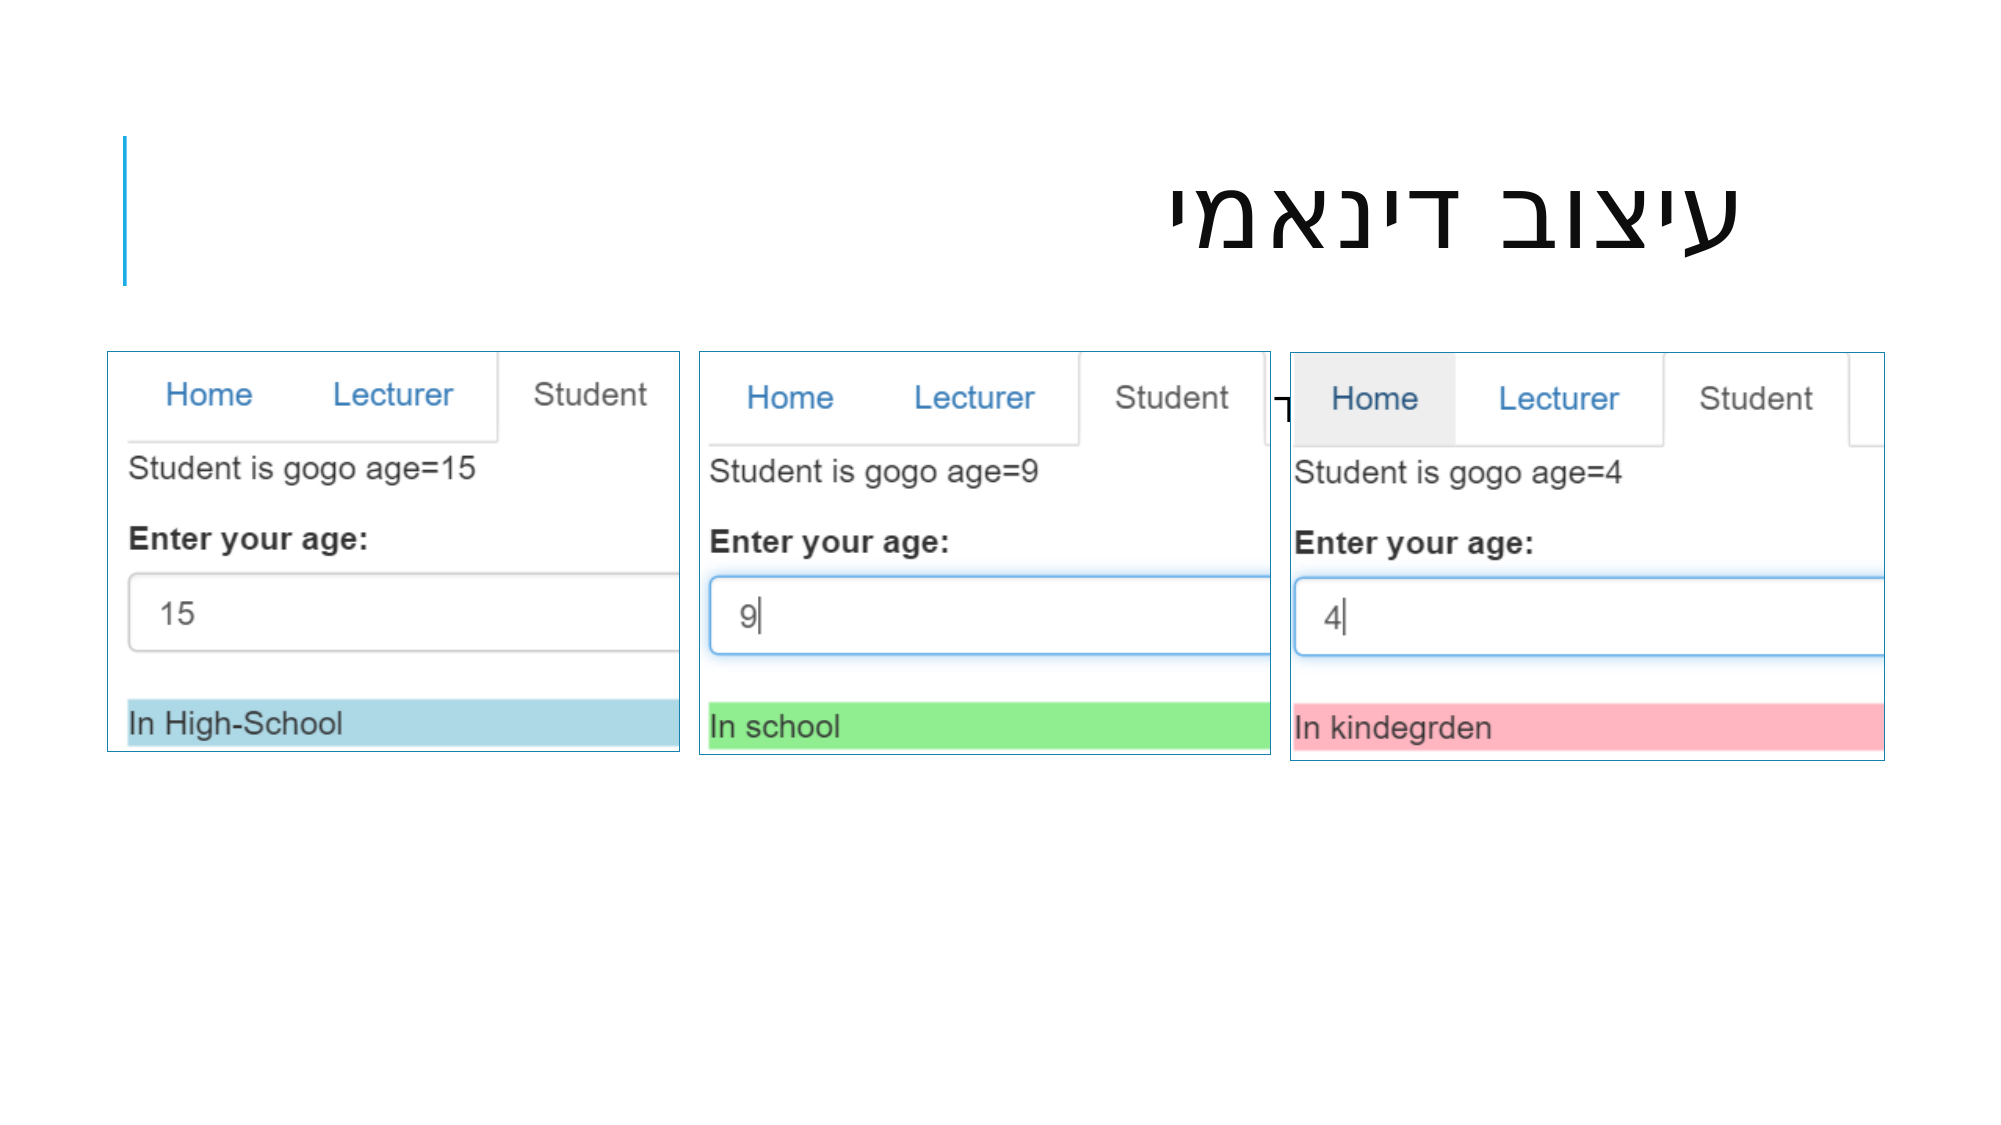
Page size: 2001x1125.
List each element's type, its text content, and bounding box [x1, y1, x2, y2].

title עיצוב דינאמי [168, 96, 1763, 342]
list שינוי צבע הרקע של הודעה: [168, 375, 1763, 1035]
picture [1290, 352, 1885, 761]
picture [699, 350, 1271, 755]
picture [107, 350, 680, 752]
